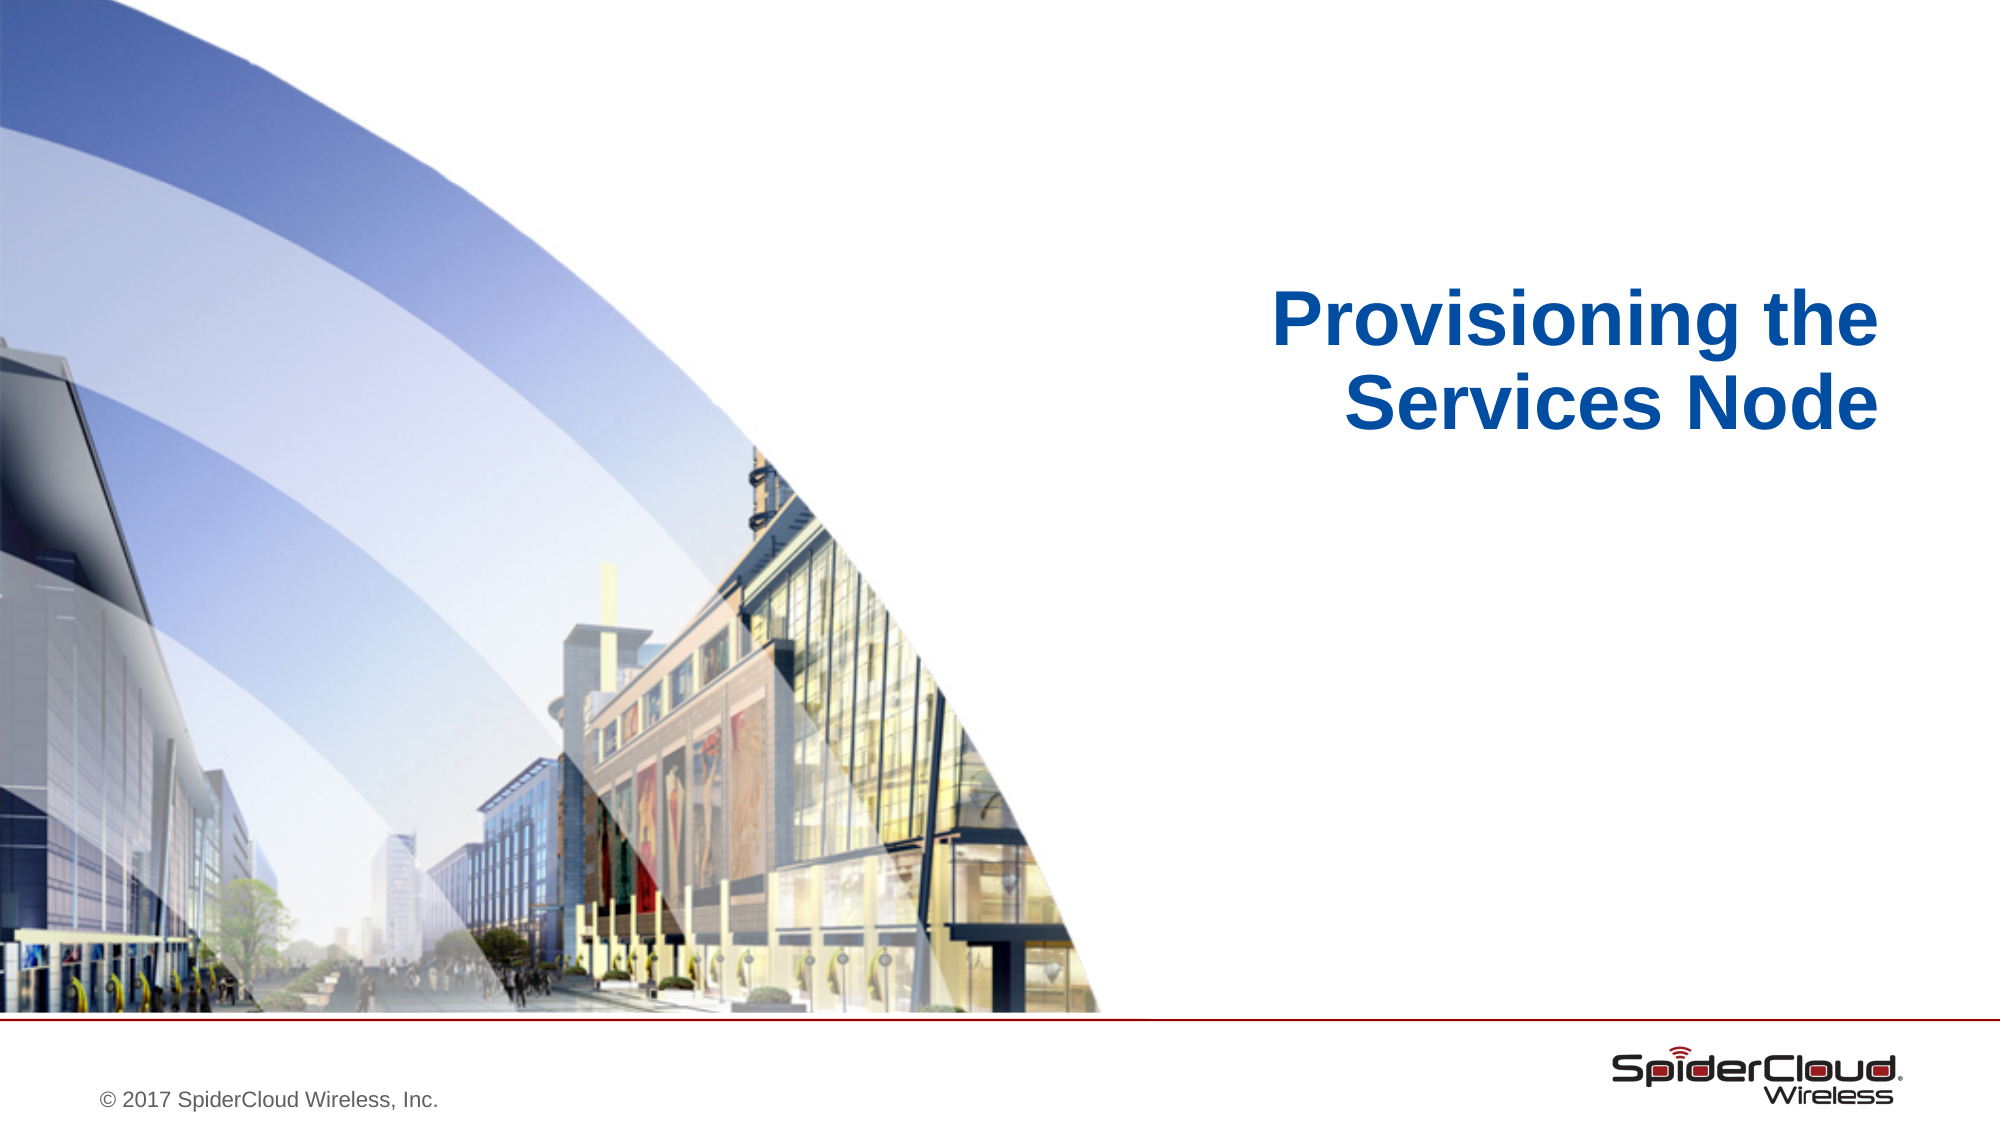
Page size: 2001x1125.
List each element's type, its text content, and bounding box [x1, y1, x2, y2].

title Provisioning the Services Node [999, 78, 1896, 455]
picture [0, 0, 1137, 1012]
picture [1610, 1044, 1904, 1106]
